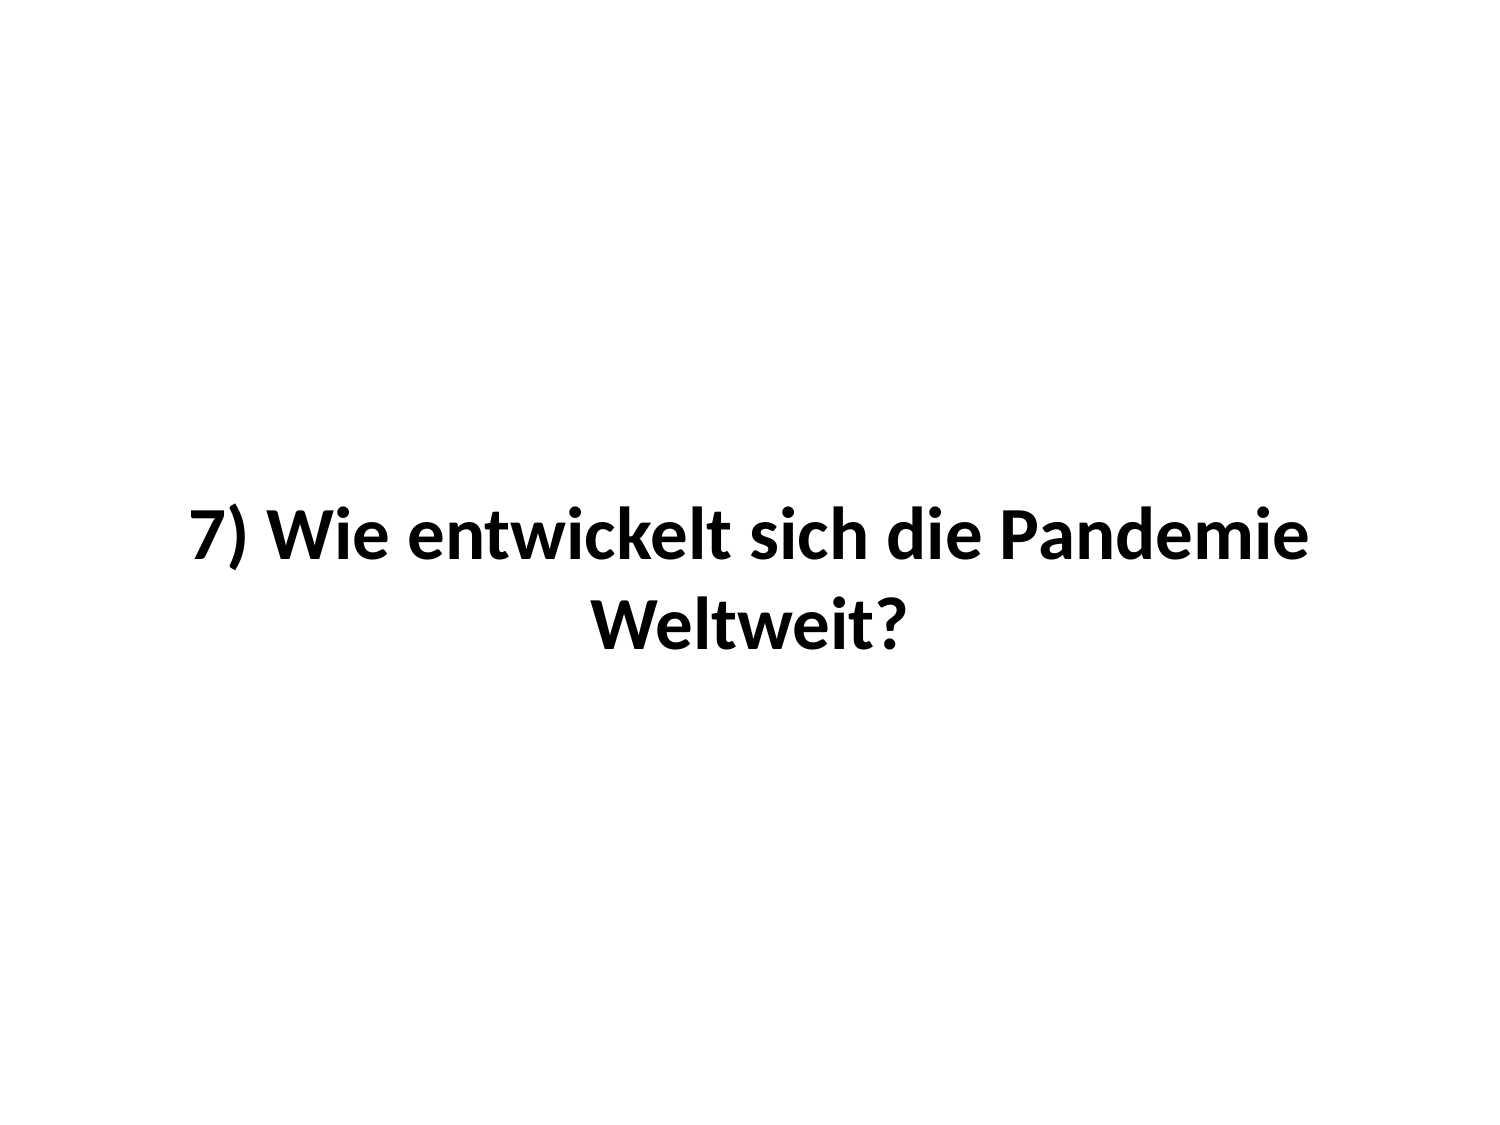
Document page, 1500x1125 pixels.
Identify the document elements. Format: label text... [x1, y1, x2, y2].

title 7) Wie entwickelt sich die Pandemie Weltweit? [75, 278, 1425, 870]
